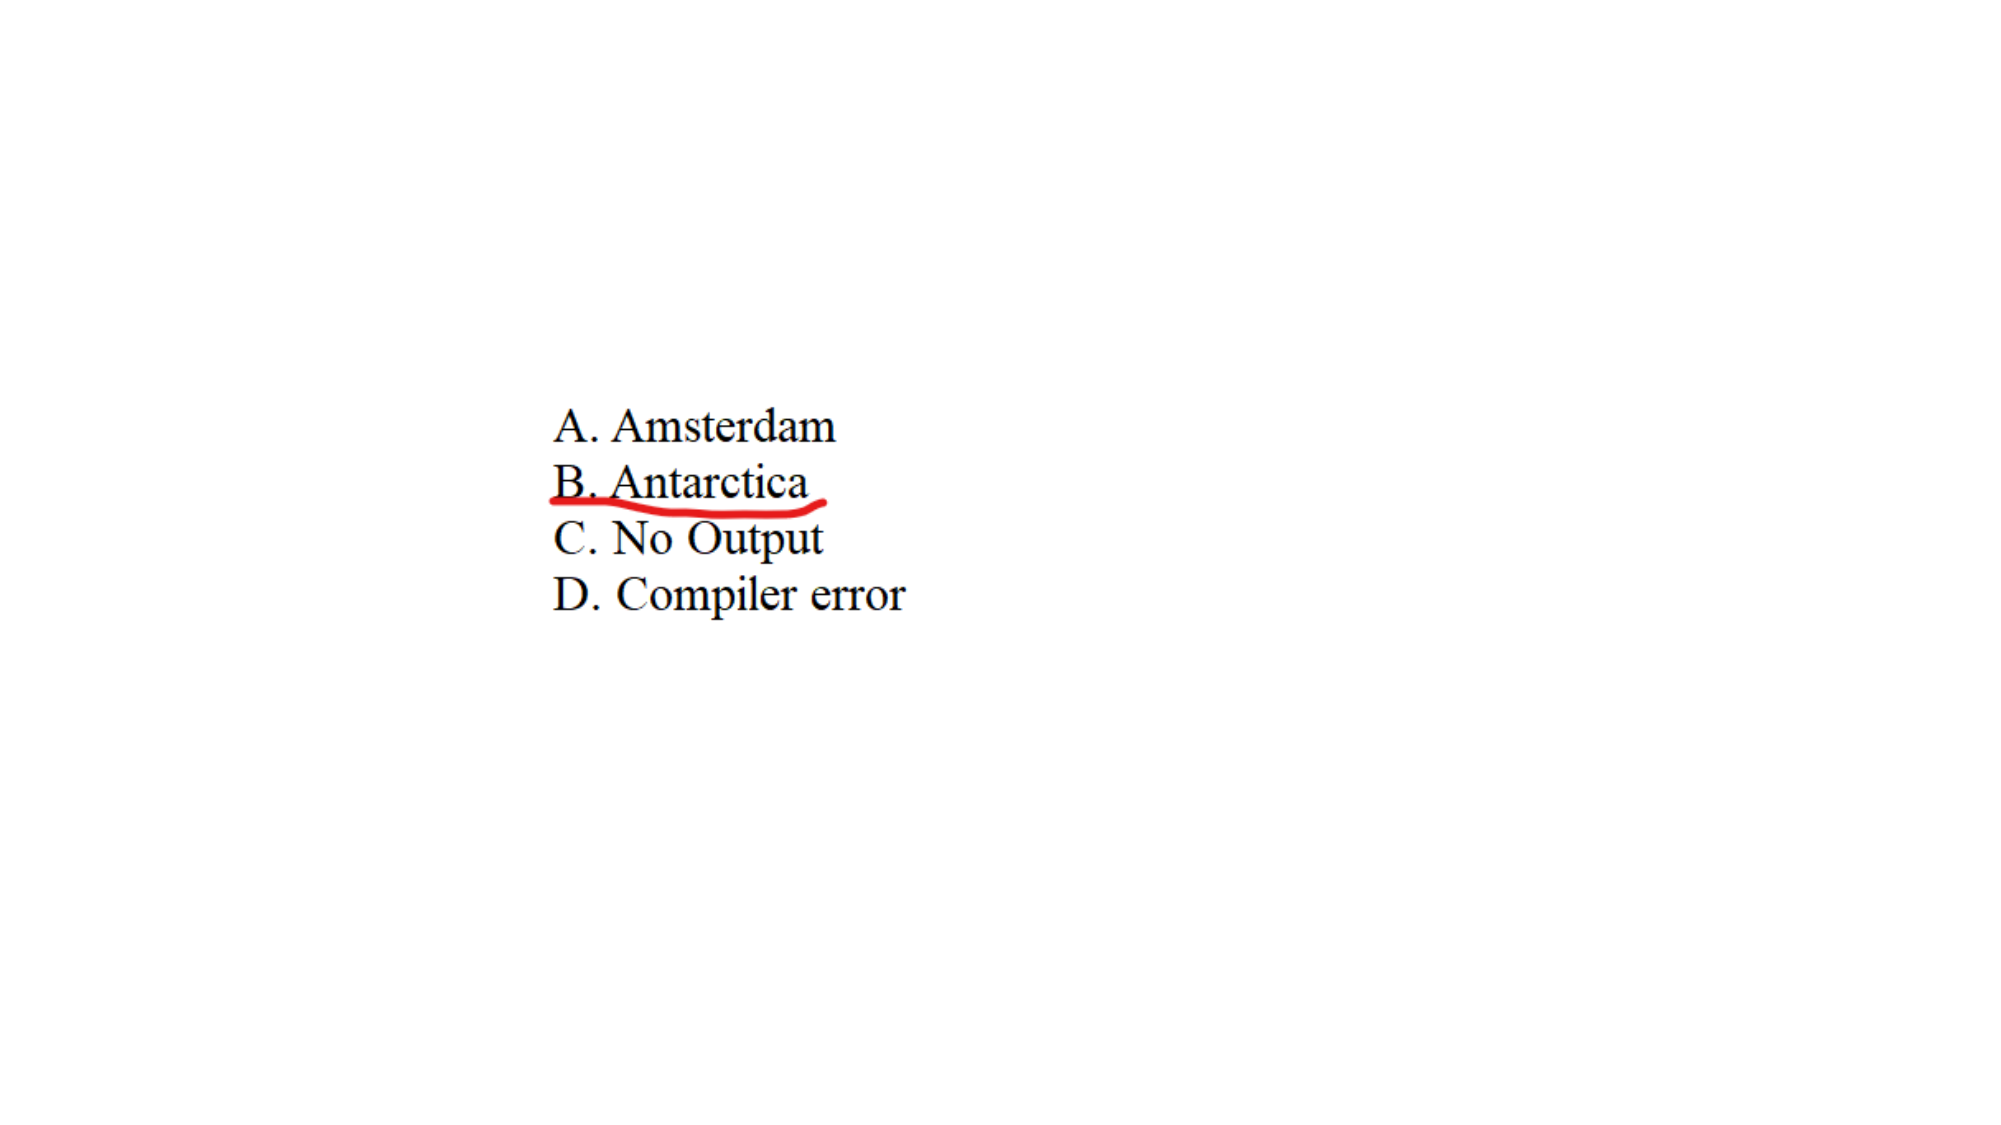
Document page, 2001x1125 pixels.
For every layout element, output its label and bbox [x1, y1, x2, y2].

list [542, 363, 1005, 645]
